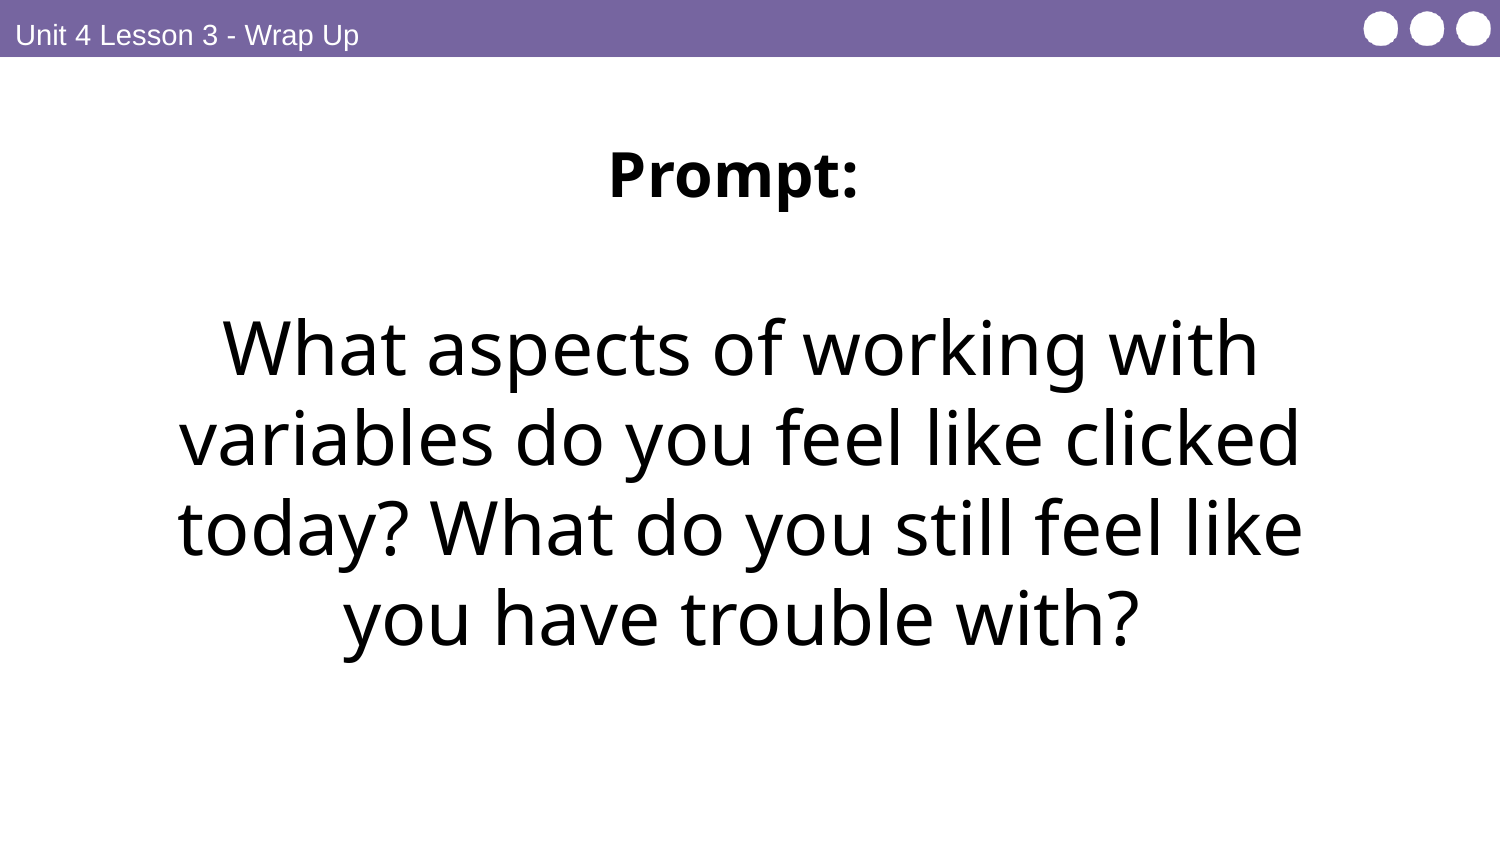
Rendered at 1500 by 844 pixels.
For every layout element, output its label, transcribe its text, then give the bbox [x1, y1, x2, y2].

text_box Prompt: What aspects of working with variables do you feel like clicked today? What do you still feel like you have trouble with? [91, 120, 1393, 699]
picture [0, 0, 1500, 844]
text_box Unit 4 Lesson 3 - Wrap Up [0, 0, 750, 58]
